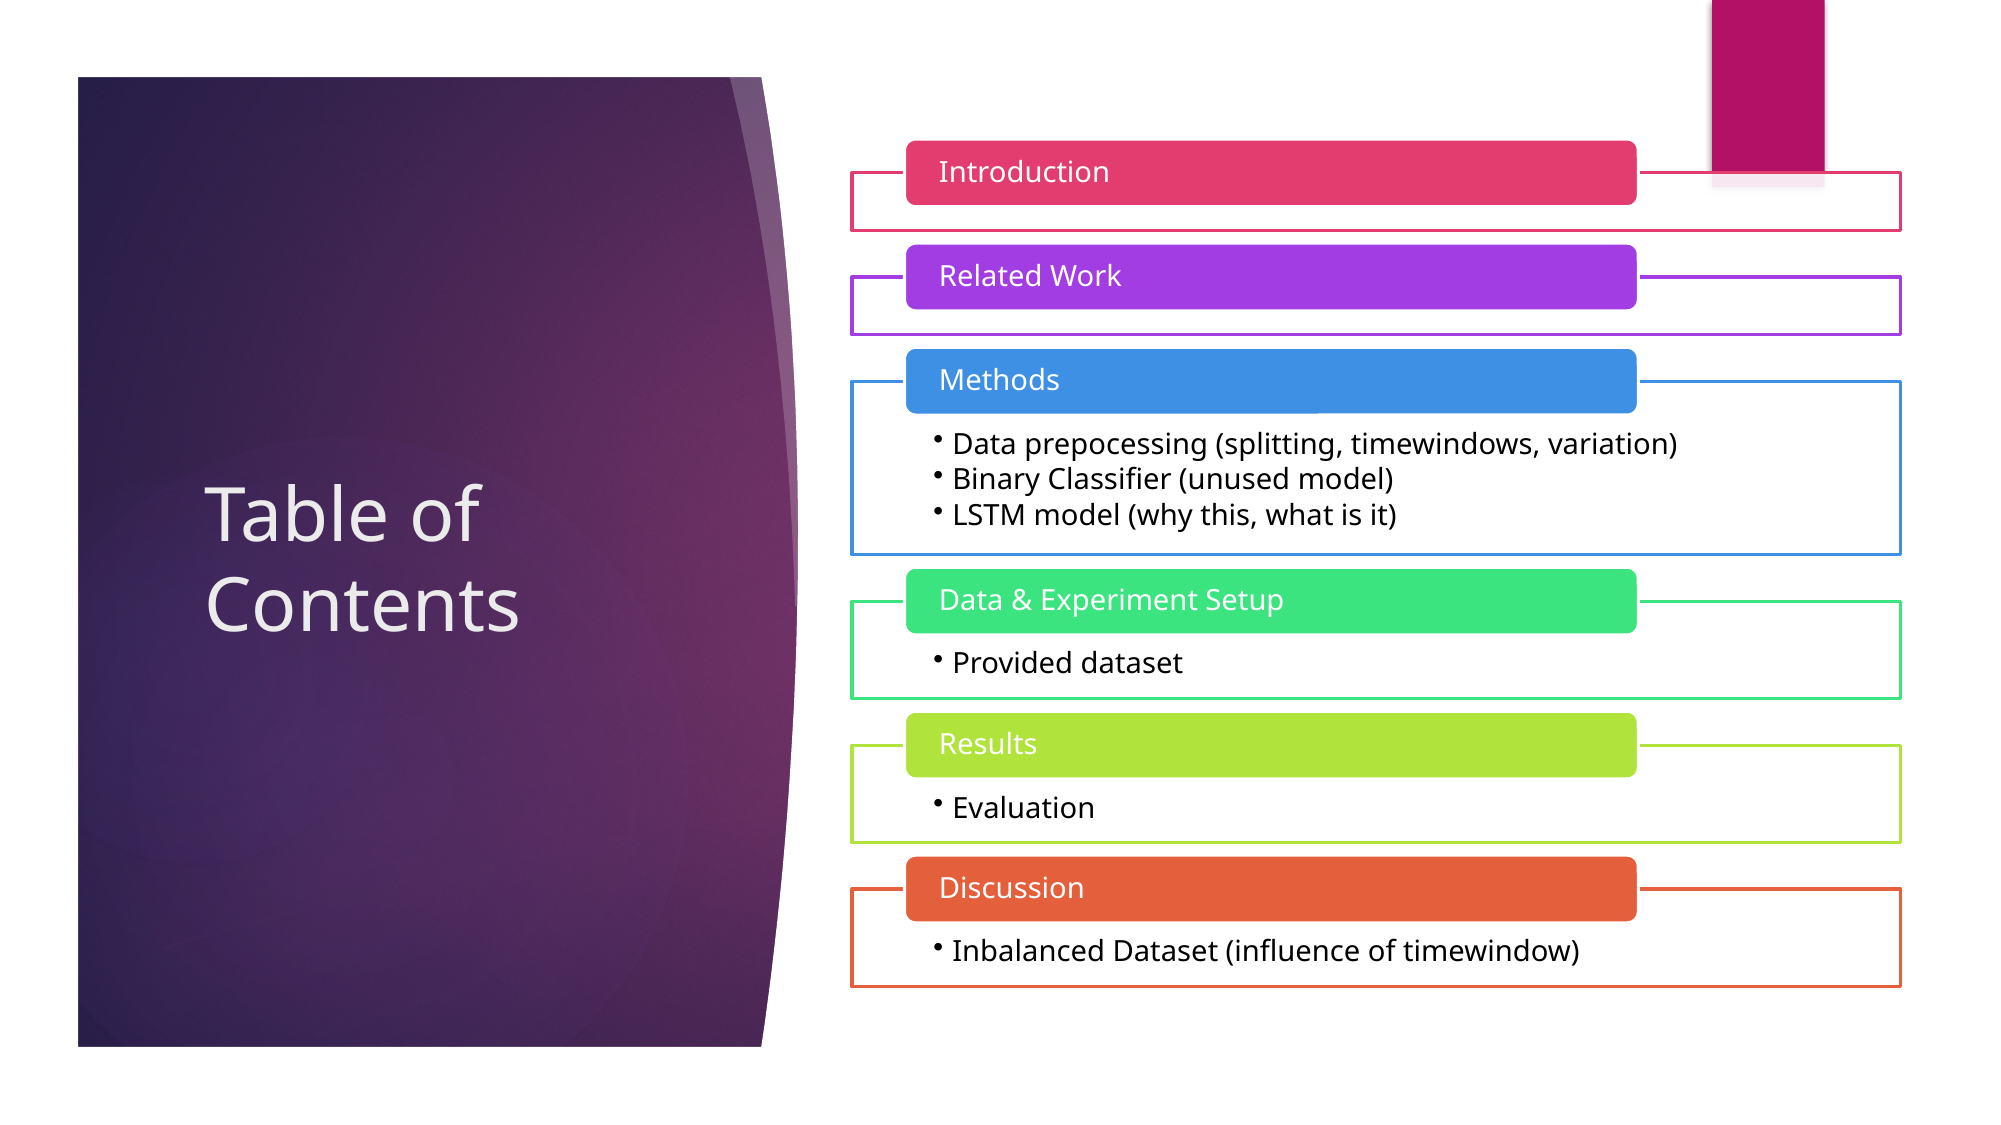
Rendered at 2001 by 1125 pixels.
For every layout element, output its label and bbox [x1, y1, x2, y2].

list [851, 132, 1901, 994]
text_box [0, 0, 2000, 1125]
